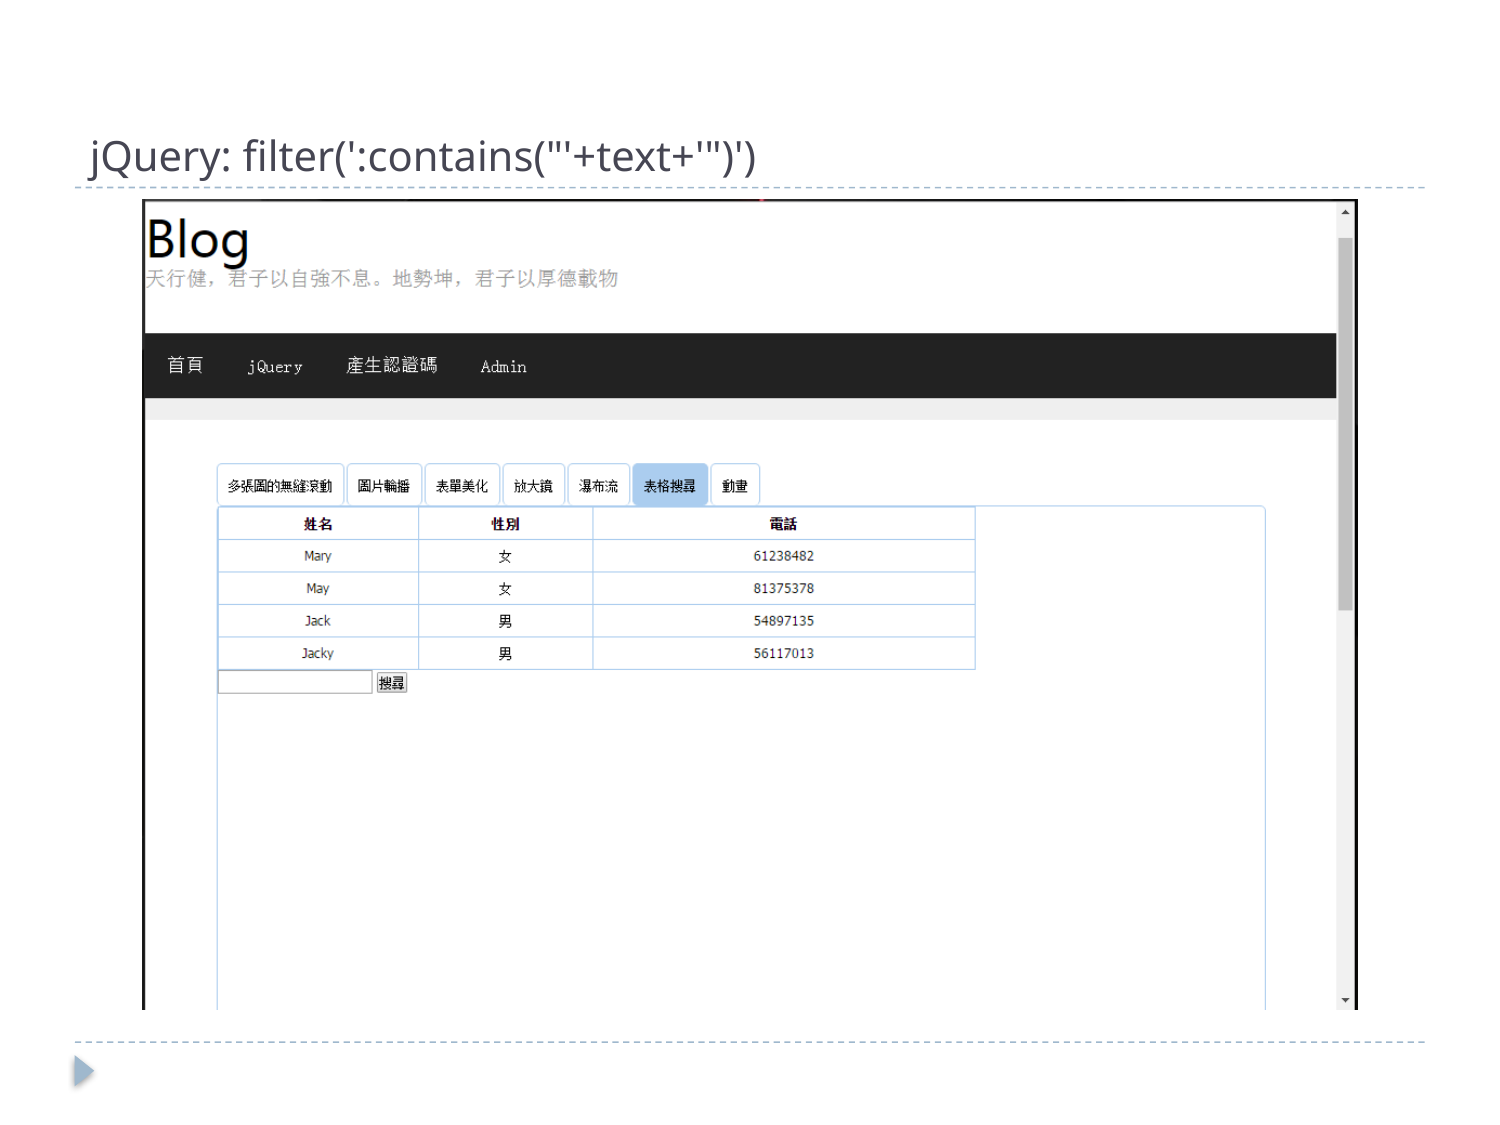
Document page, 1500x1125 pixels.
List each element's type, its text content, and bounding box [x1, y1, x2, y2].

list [142, 199, 1358, 1011]
title jQuery: filter(':contains("'+text+'")') [75, 24, 1425, 188]
